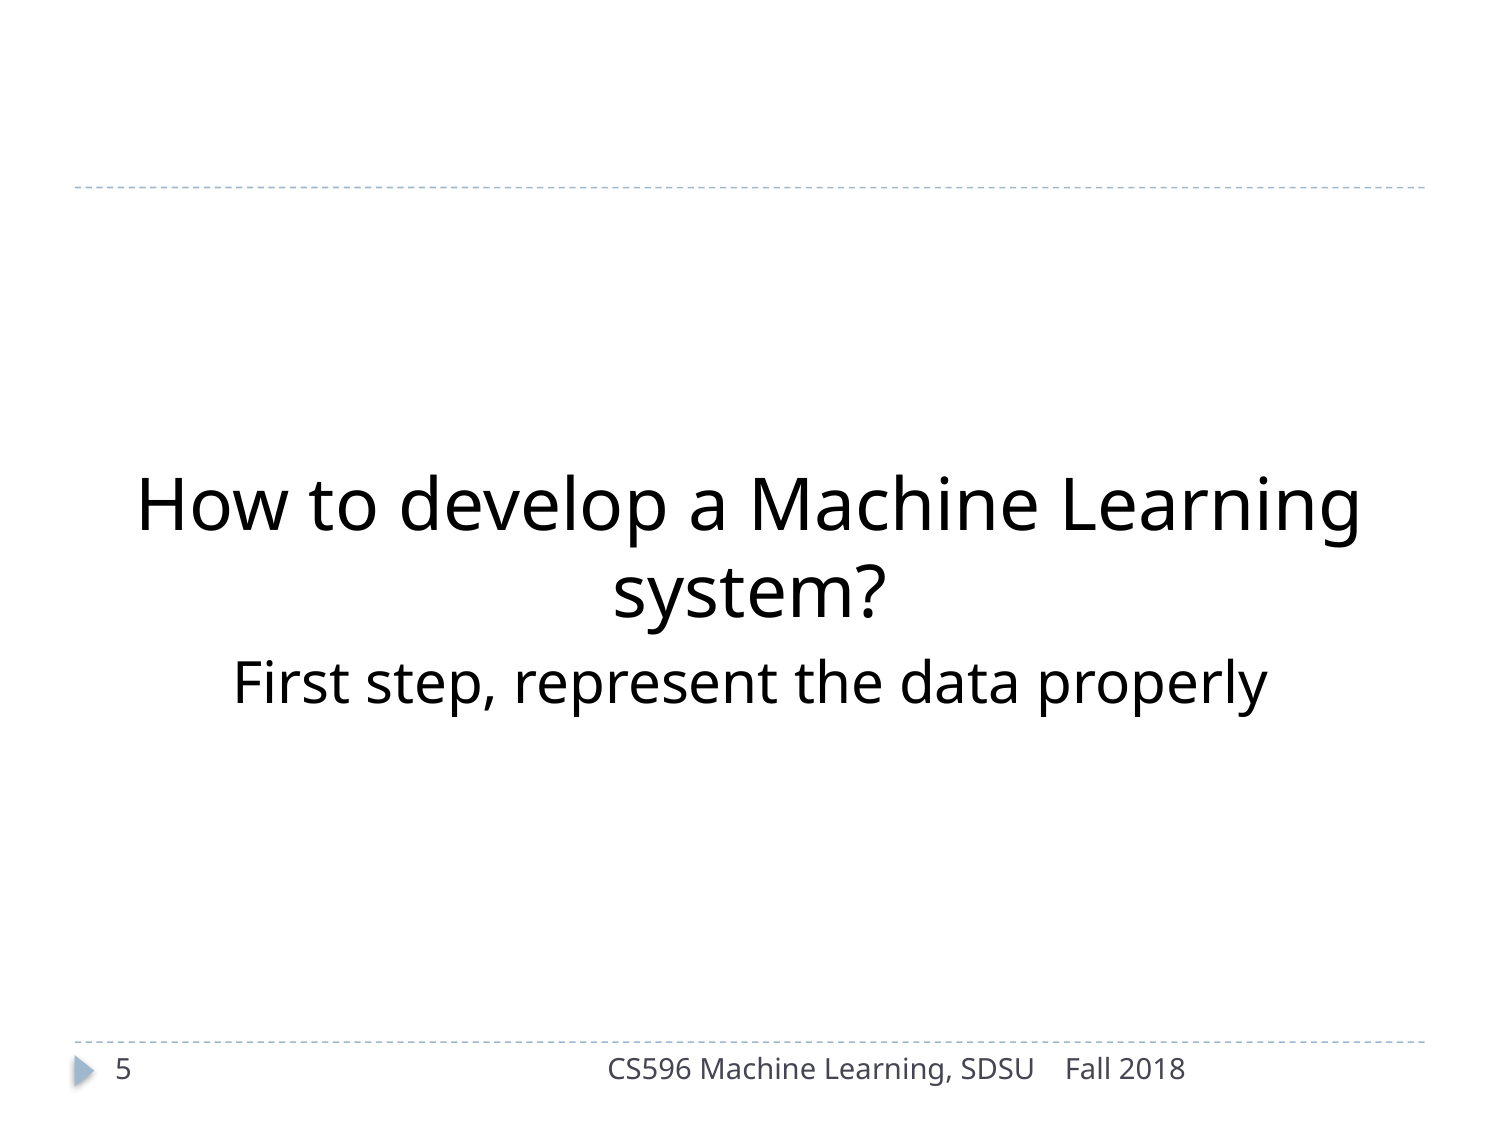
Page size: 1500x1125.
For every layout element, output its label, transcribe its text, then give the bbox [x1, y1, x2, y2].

footer CS596 Machine Learning, SDSU [475, 1042, 1051, 1103]
text_box First step, represent the data properly [206, 637, 1294, 723]
slide_number 5 [100, 1042, 426, 1103]
slide_number Fall 2018 [1051, 1042, 1426, 1103]
list How to develop a Machine Learning system? [75, 450, 1425, 600]
